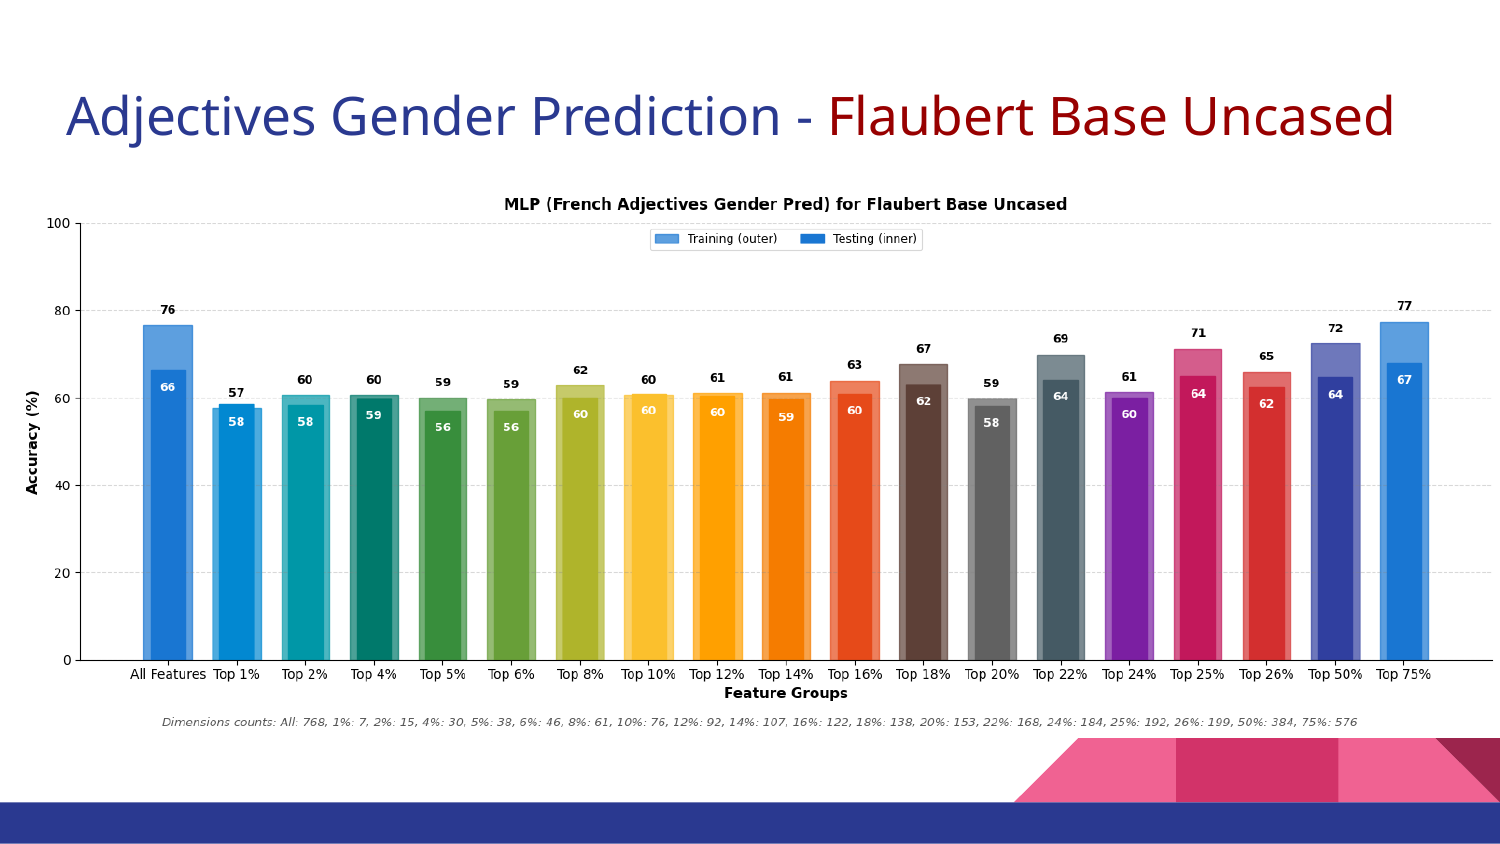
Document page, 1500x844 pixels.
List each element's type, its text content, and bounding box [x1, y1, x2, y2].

title Adjectives Gender Prediction - Flaubert Base Uncased [51, 67, 1449, 167]
picture [17, 186, 1500, 738]
